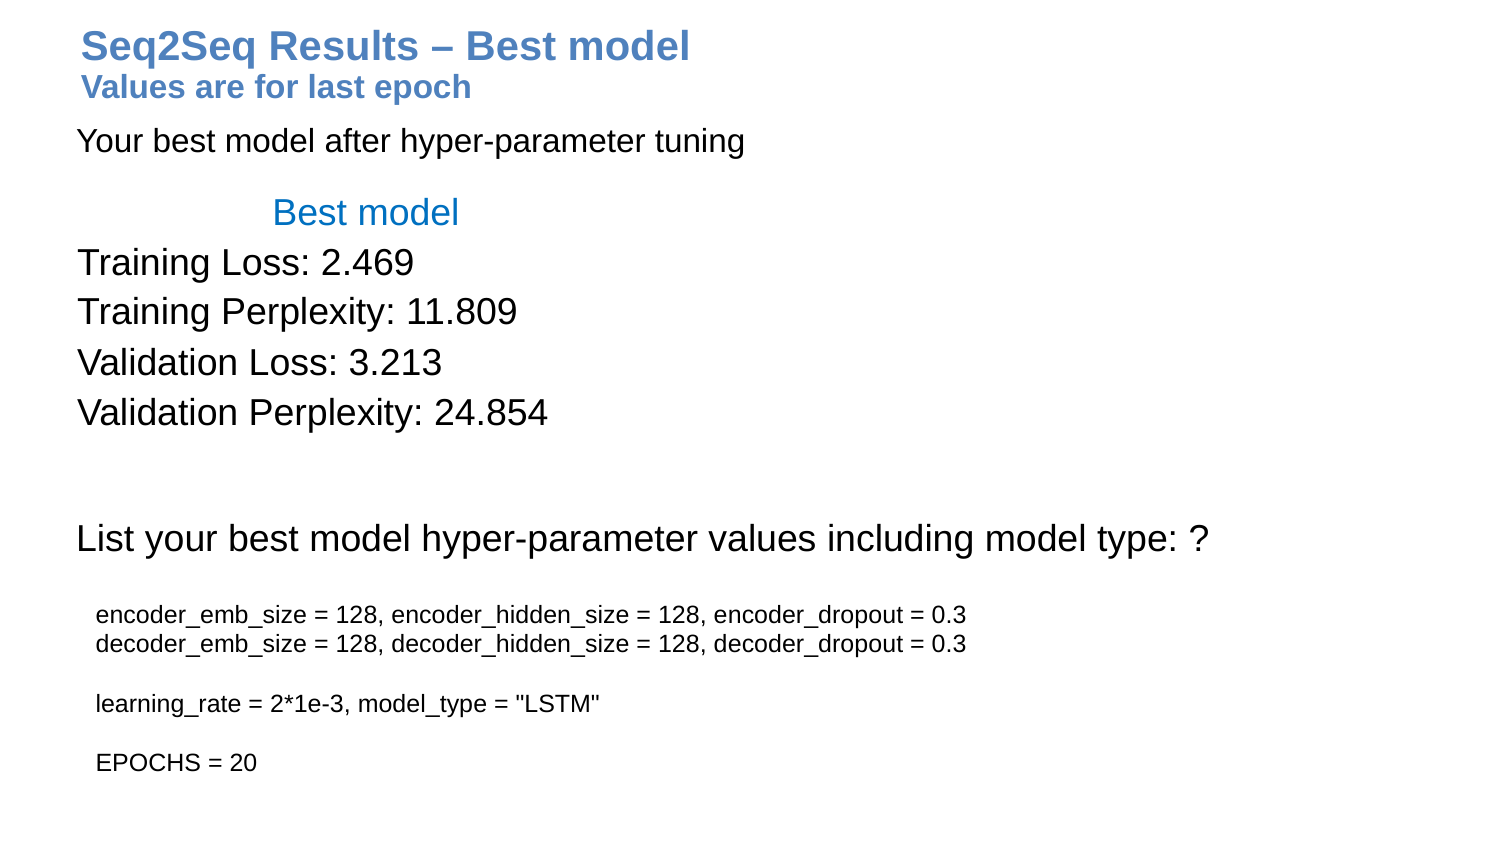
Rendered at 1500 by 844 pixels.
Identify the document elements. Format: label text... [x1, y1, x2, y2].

text_box List your best model hyper-parameter values including model type: ? [61, 501, 1388, 567]
title Seq2Seq Results – Best model Values are for last epoch [80, 0, 1425, 136]
text_box Your best model after hyper-parameter tuning [61, 111, 1366, 167]
text_box Best model Training Loss: 2.469 Training Perplexity: 11.809 Validation Loss: 3.213 Validation Perplexity: 24.854 [62, 175, 670, 440]
text_box encoder_emb_size = 128, encoder_hidden_size = 128, encoder_dropout = 0.3 decoder_emb_size = 128, decoder_hidden_size = 128, decoder_dropout = 0.3 learning_rate = 2*1e-3, model_type = "LSTM" EPOCHS = 20 [80, 591, 1379, 830]
